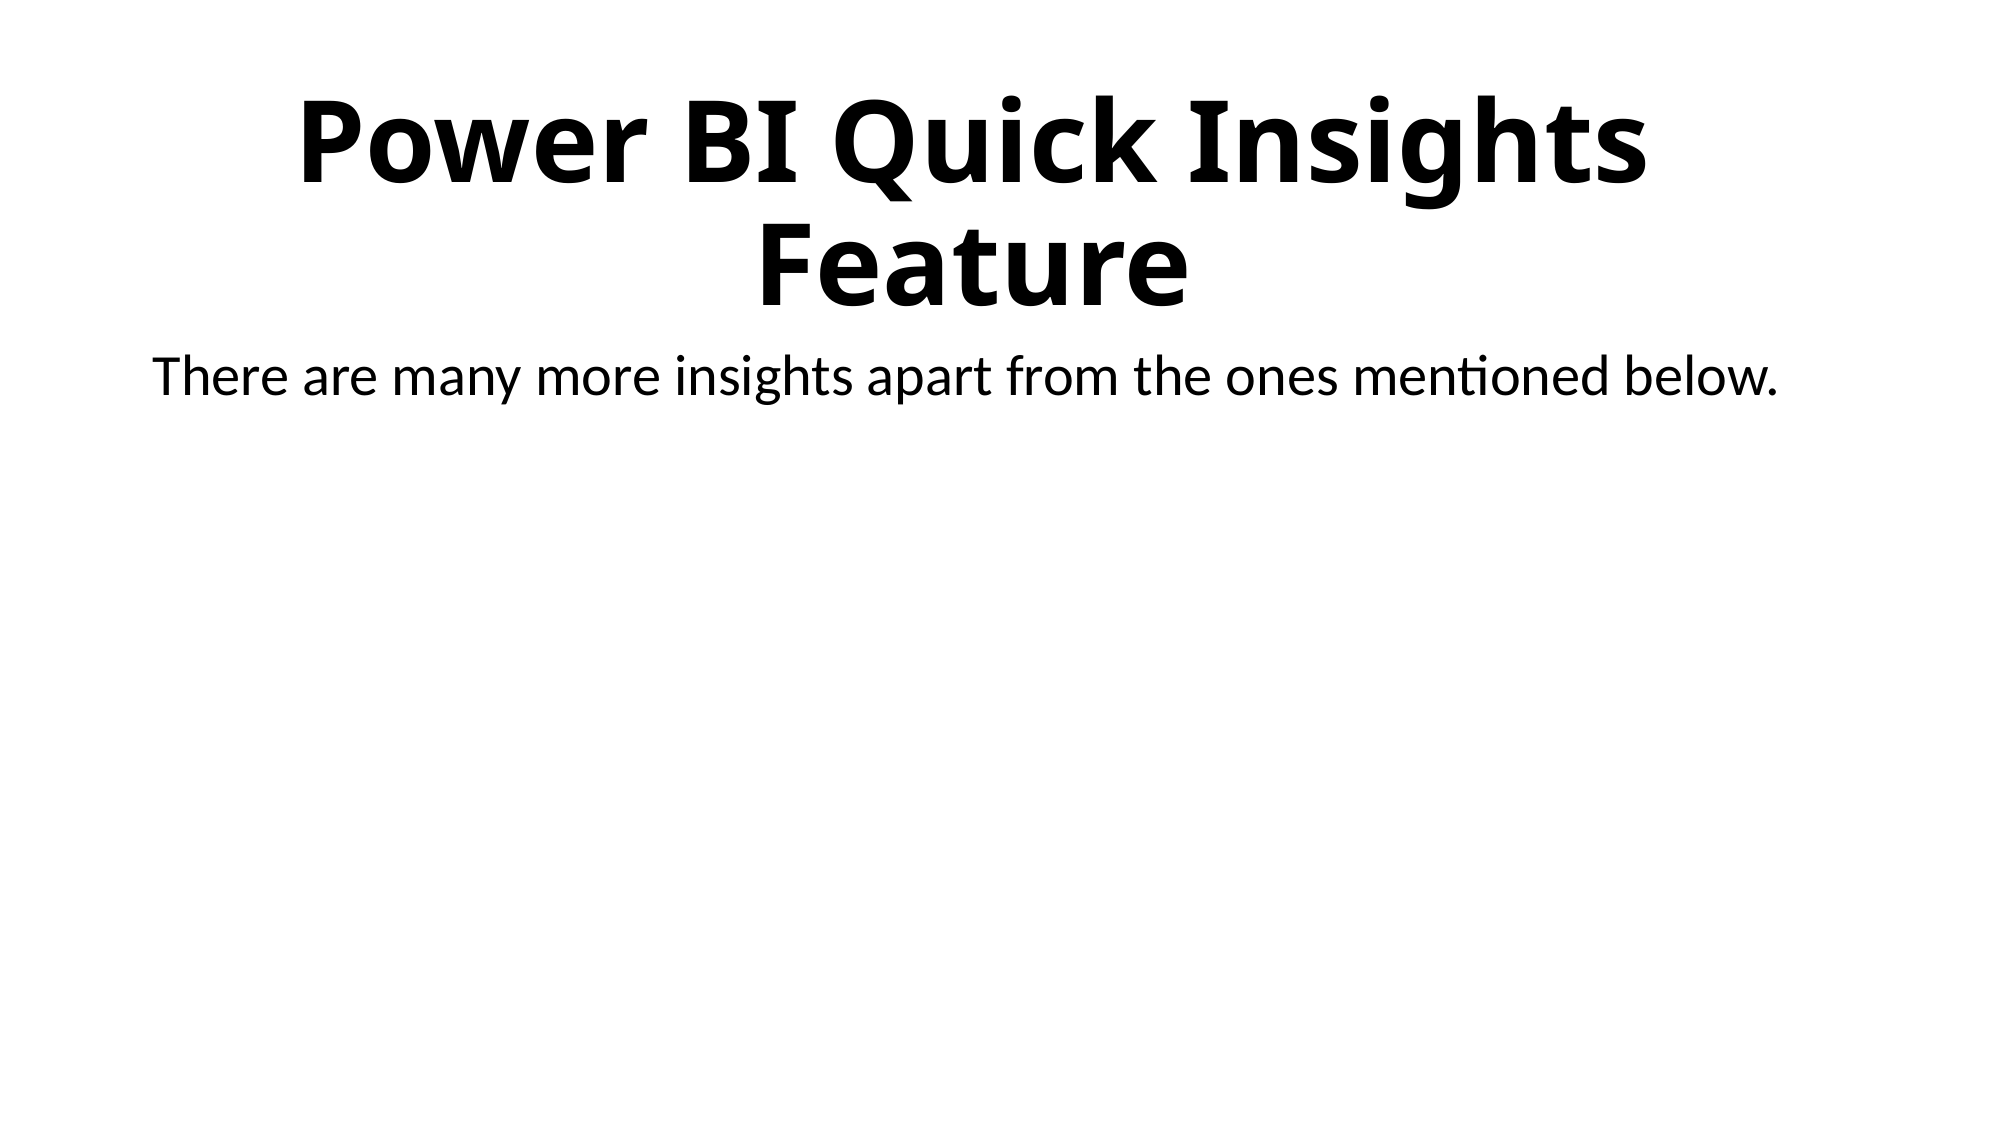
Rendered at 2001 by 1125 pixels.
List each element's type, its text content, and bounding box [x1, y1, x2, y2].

title Power BI Quick Insights Feature [137, 75, 1808, 337]
list There are many more insights apart from the ones mentioned below. [137, 337, 1838, 475]
